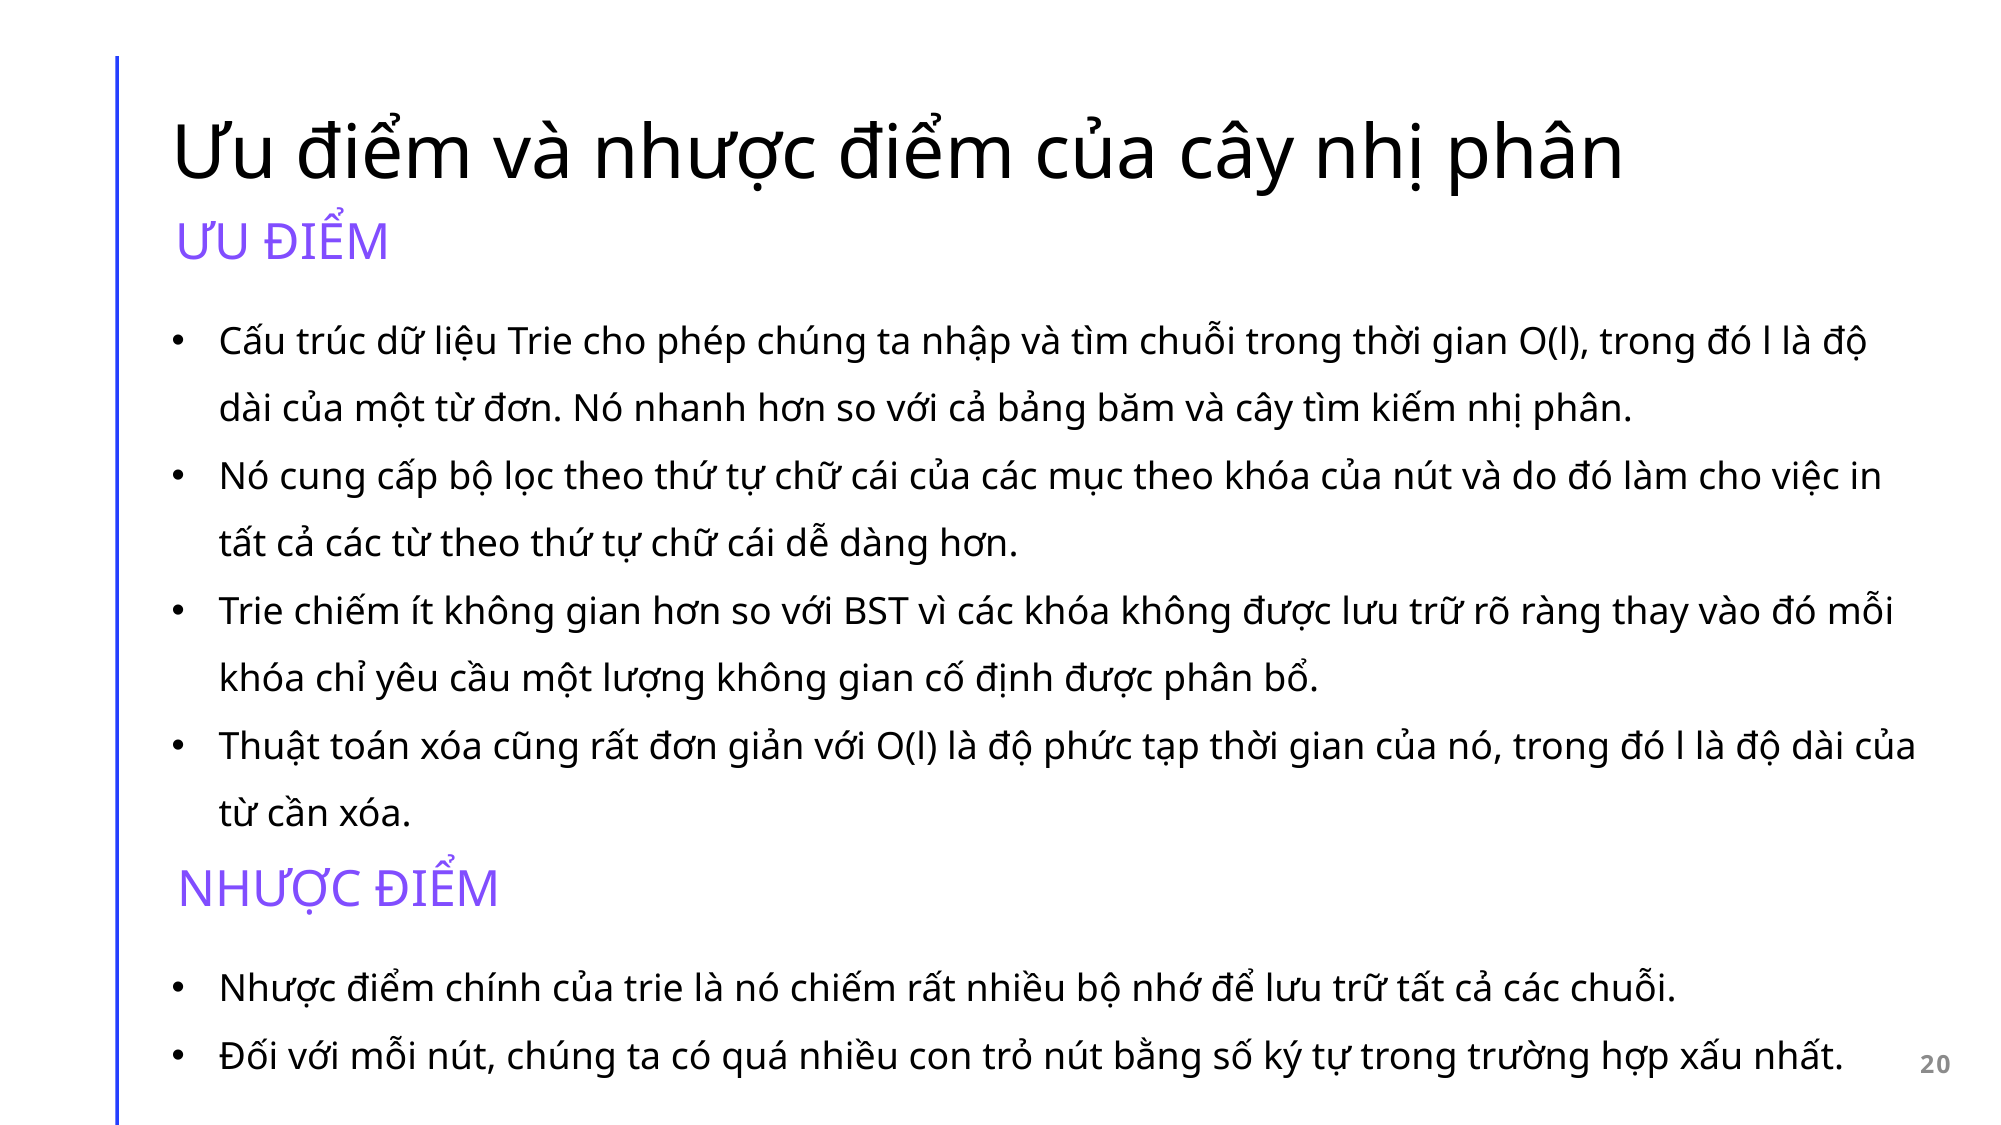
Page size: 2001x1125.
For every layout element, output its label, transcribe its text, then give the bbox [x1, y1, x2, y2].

text_box Cấu trúc dữ liệu Trie cho phép chúng ta nhập và tìm chuỗi trong thời gian O(l), trong đó l là độ dài của một từ đơn. Nó nhanh hơn so với cả bảng băm và cây tìm kiếm nhị phân. Nó cung cấp bộ lọc theo thứ tự chữ cái của các mục theo khóa của nút và do đó làm cho việc in tất cả các từ theo thứ tự chữ cái dễ dàng hơn. Trie chiếm ít không gian hơn so với BST vì các khóa không được lưu trữ rõ ràng thay vào đó mỗi khóa chỉ yêu cầu một lượng không gian cố định được phân bổ. Thuật toán xóa cũng rất đơn giản với O(l) là độ phức tạp thời gian của nó, trong đó l là độ dài của từ cần xóa. [156, 286, 1936, 842]
text_box Nhược điểm chính của trie là nó chiếm rất nhiều bộ nhớ để lưu trữ tất cả các chuỗi. Đối với mỗi nút, chúng ta có quá nhiều con trỏ nút bằng số ký tự trong trường hợp xấu nhất. [156, 934, 1936, 1125]
text_box Ưu điểm và nhược điểm của cây nhị phân [156, 95, 1844, 201]
text_box ƯU ĐIỂM [160, 201, 406, 277]
text_box NHƯỢC ĐIỂM [162, 849, 517, 924]
slide_number 20 [1936, 1035, 1966, 1096]
